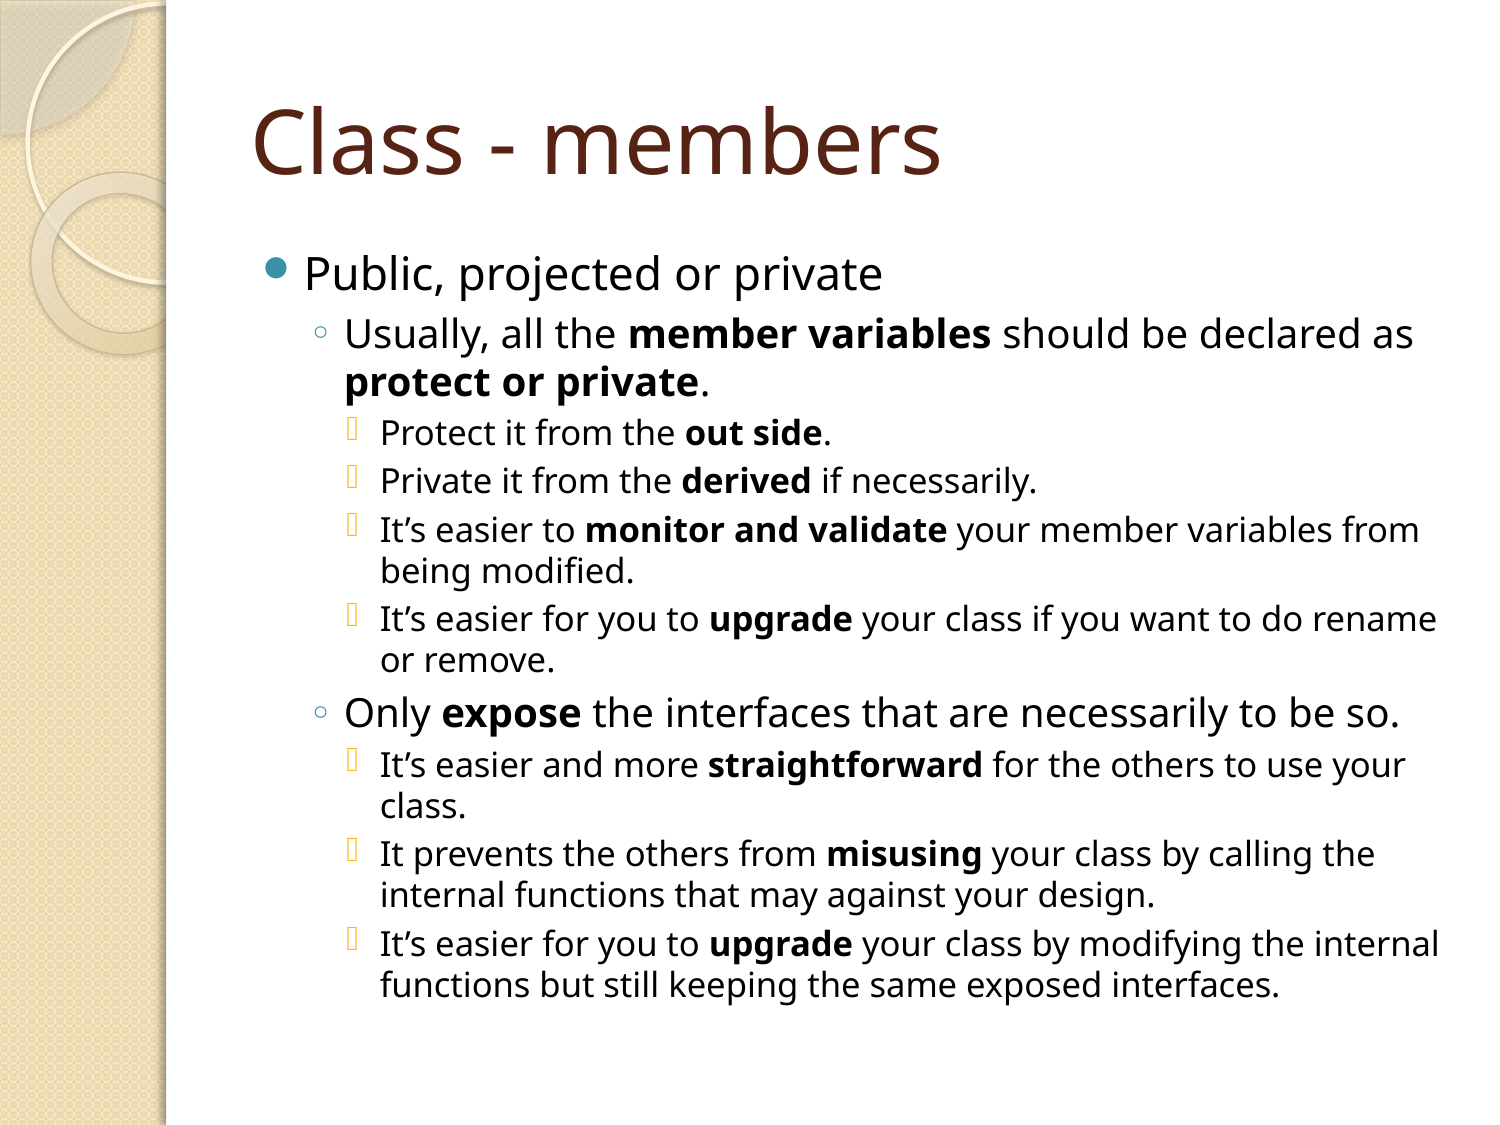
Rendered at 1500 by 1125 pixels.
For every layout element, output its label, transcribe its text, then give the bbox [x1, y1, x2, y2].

title Class - members [235, 45, 1466, 233]
list Public, projected or private Usually, all the member variables should be declared as protect or private. Protect it from the out side. Private it from the derived if necessarily. It’s easier to monitor and validate your member variables from being modified. It’s easier for you to upgrade your class if you want to do rename or remove. Only expose the interfaces that are necessarily to be so. It’s easier and more straightforward for the others to use your class. It prevents the others from misusing your class by calling the internal functions that may against your design. It’s easier for you to upgrade your class by modifying the internal functions but still keeping the same exposed interfaces. [235, 237, 1466, 1025]
